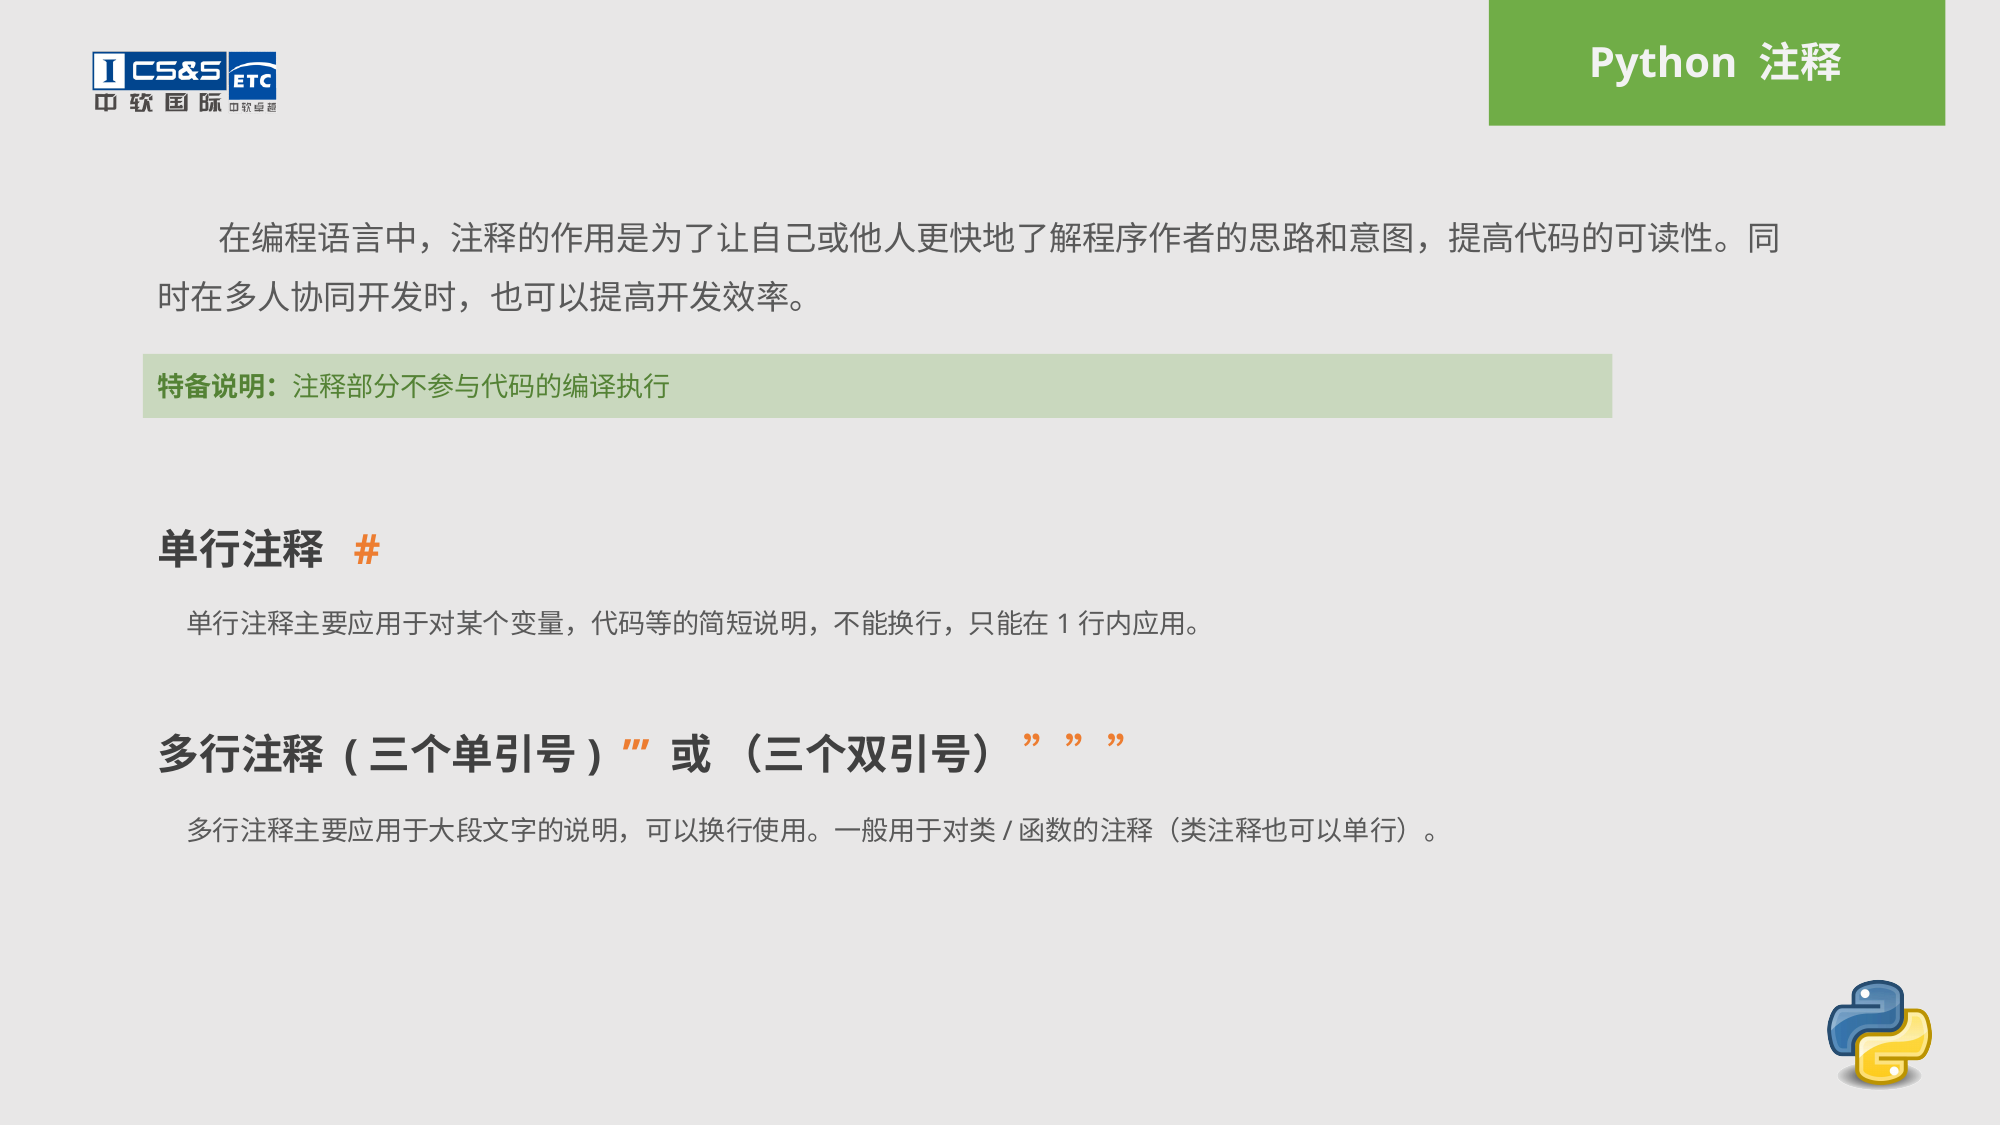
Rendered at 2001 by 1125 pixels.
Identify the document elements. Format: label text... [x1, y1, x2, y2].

picture [90, 49, 278, 114]
text_box 特备说明：注释部分不参与代码的编译执行 [142, 353, 1613, 418]
text_box 单行注释 # [142, 490, 1824, 581]
text_box 多行注释主要应用于大段文字的说明，可以换行使用。一般用于对类/函数的注释（类注释也可以单行）。 [171, 790, 1853, 854]
text_box 单行注释主要应用于对某个变量，代码等的简短说明，不能换行，只能在1行内应用。 [171, 582, 1853, 647]
text_box Python 注释 [1490, 34, 1941, 98]
text_box 多行注释 (三个单引号) ’’’ 或 （三个双引号） ””” [142, 695, 1824, 786]
text_box 在编程语言中，注释的作用是为了让自己或他人更快地了解程序作者的思路和意图，提高代码的可读性。同时在多人协同开发时，也可以提高开发效率。 [142, 189, 1824, 325]
picture [1820, 977, 1939, 1095]
